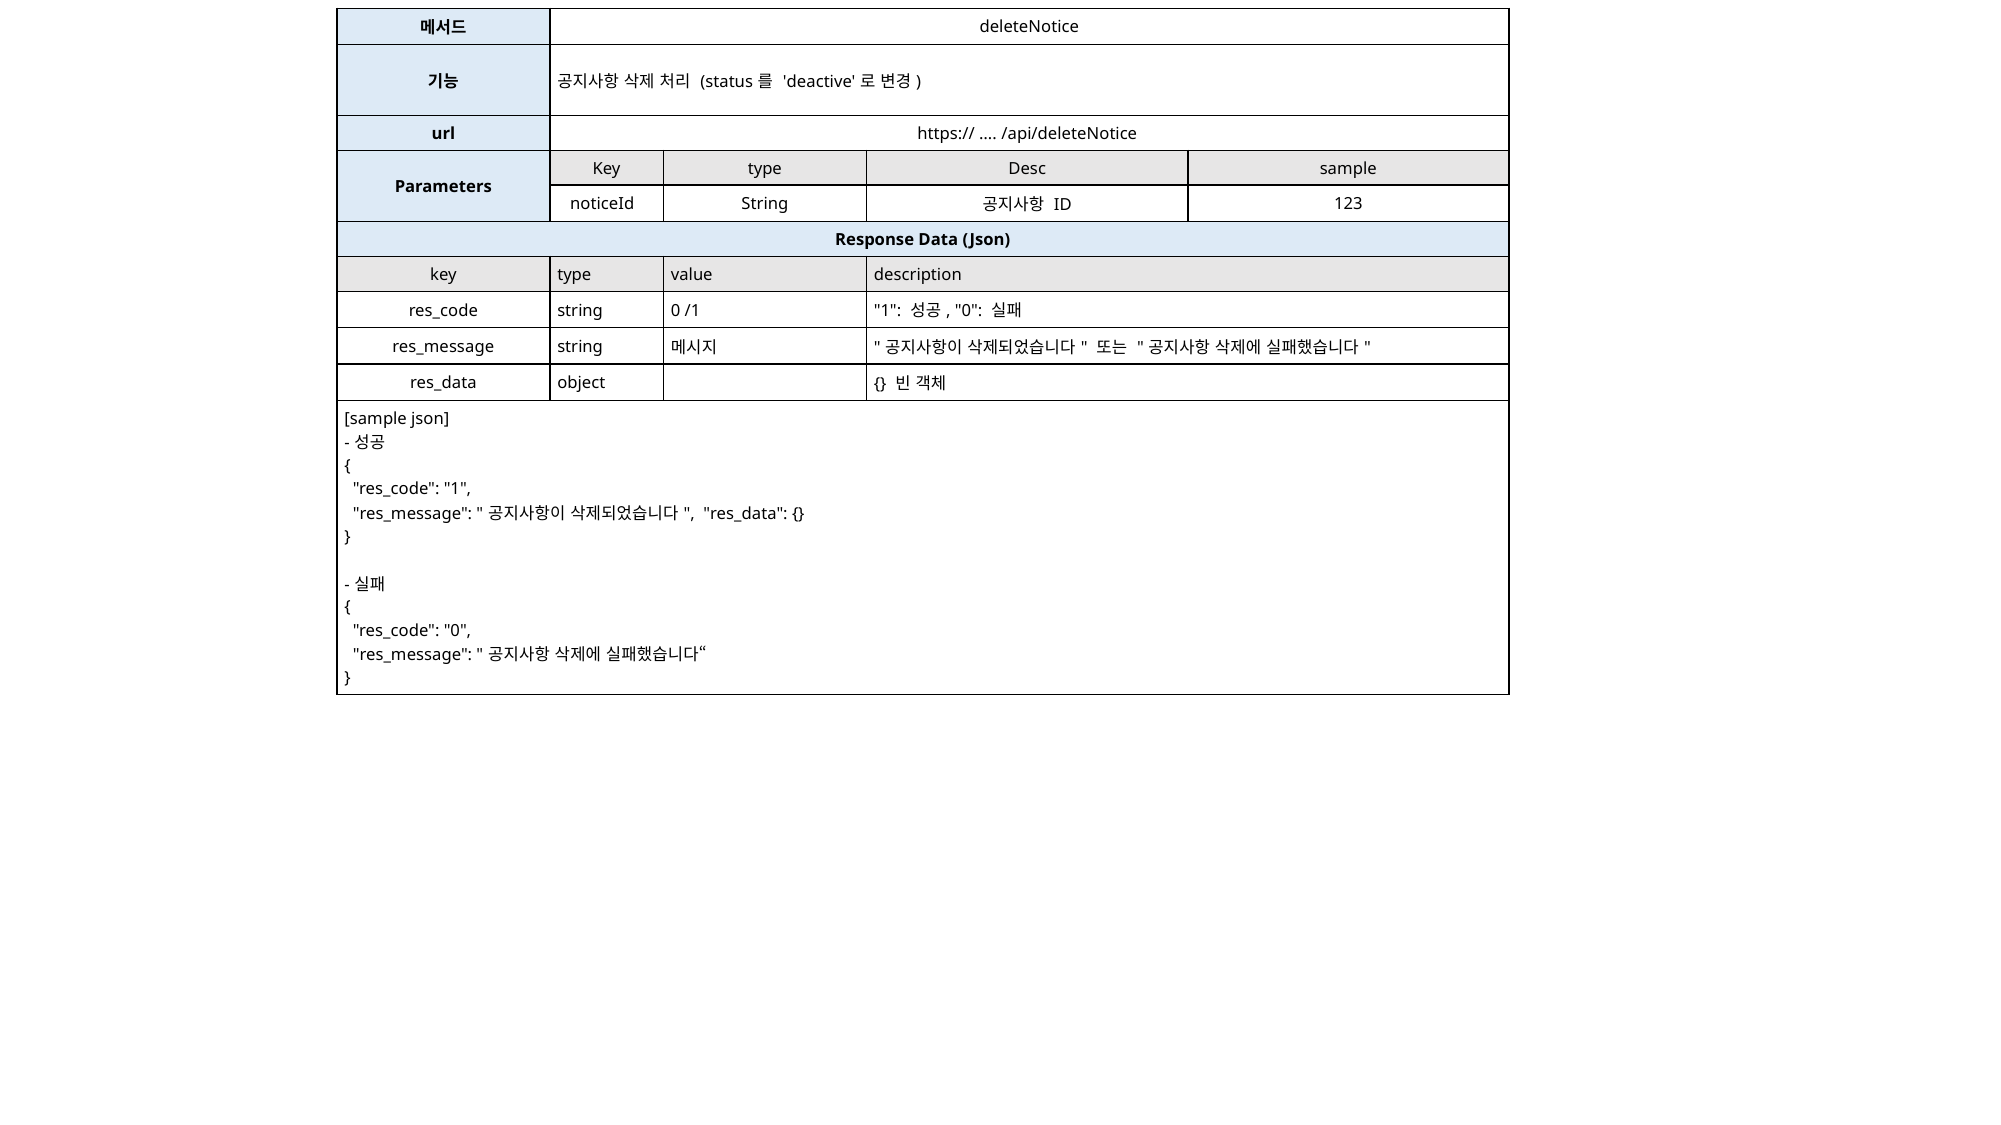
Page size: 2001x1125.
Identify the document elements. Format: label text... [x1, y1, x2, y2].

table_cell value [664, 257, 866, 291]
table_cell 공지사항 ID [867, 186, 1187, 221]
table_cell res_data [338, 365, 549, 400]
table_cell "공지사항이 삭제되었습니다" 또는 "공지사항 삭제에 실패했습니다" [867, 328, 1508, 363]
table_cell res_code [338, 292, 549, 327]
table_cell string [551, 328, 663, 363]
table_cell Response Data (Json) [338, 222, 1508, 256]
table_cell String [664, 186, 866, 221]
table_cell noticeId [551, 186, 663, 221]
table_cell 0 /1 [664, 292, 866, 327]
table_cell Key [551, 151, 663, 184]
table_cell url [338, 116, 549, 150]
table_cell 기능 [338, 45, 549, 115]
table_cell key [338, 257, 549, 291]
table_cell description [867, 257, 1508, 291]
table_cell type [664, 151, 866, 184]
table_cell type [551, 257, 663, 291]
table_header deleteNotice [551, 9, 1508, 44]
table_cell [664, 365, 866, 400]
table_cell {} 빈 객체 [867, 365, 1508, 400]
table_cell "1": 성공, "0": 실패 [867, 292, 1508, 327]
table_cell [sample json] -성공 { "res_code": "1", "res_message": "공지사항이 삭제되었습니다", "res_data": {} } -실패 { "res_code": "0", "res_message": "공지사항 삭제에 실패했습니다“ } [338, 401, 1508, 694]
table_cell sample [1189, 151, 1508, 184]
table_cell https:// …. /api/deleteNotice [551, 116, 1508, 150]
table_cell string [551, 292, 663, 327]
table_cell 123 [1189, 186, 1508, 221]
table_cell 메시지 [664, 328, 866, 363]
table_cell Desc [867, 151, 1187, 184]
table_header 메서드 [338, 9, 549, 44]
table_cell 공지사항 삭제 처리 (status를 'deactive'로 변경) [551, 45, 1508, 115]
table_cell object [551, 365, 663, 400]
table_cell Parameters [338, 151, 549, 221]
table_cell res_message [338, 328, 549, 363]
